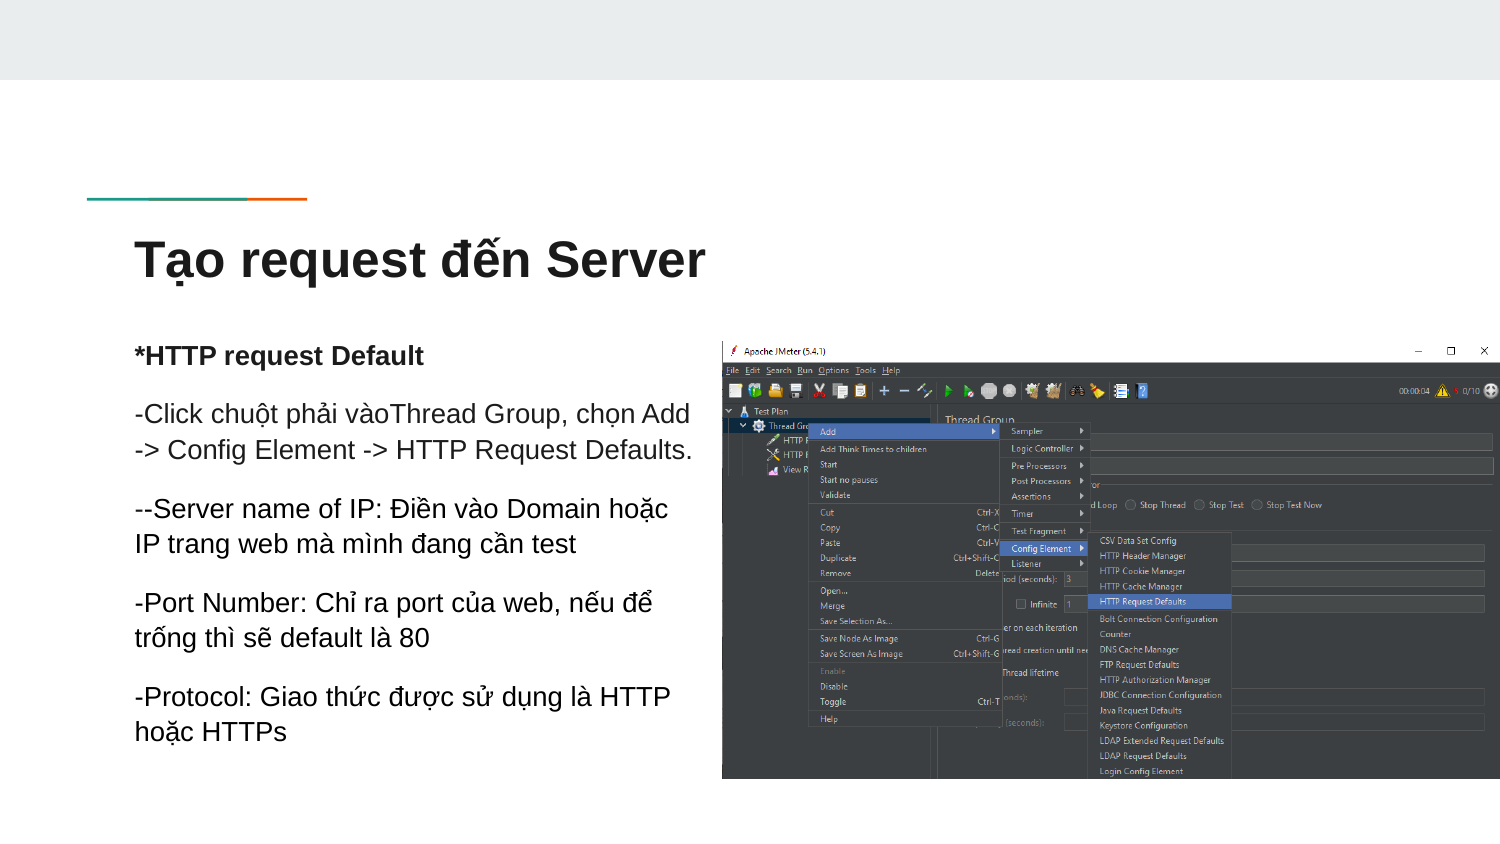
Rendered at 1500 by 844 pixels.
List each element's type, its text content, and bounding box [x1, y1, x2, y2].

picture [721, 341, 1500, 779]
title Tạo request đến Server [119, 216, 1381, 305]
list *HTTP request Default -Click chuột phải vàoThread Group, chọn Add -> Config Element -> HTTP Request Defaults. --Server name of IP: Điền vào Domain hoặc IP trang web mà mình đang cần test -Port Number: Chỉ ra port của web, nếu để trống thì sẽ default là 80 -Protocol: Giao thức được sử dụng là HTTP hoặc HTTPs [119, 320, 711, 800]
